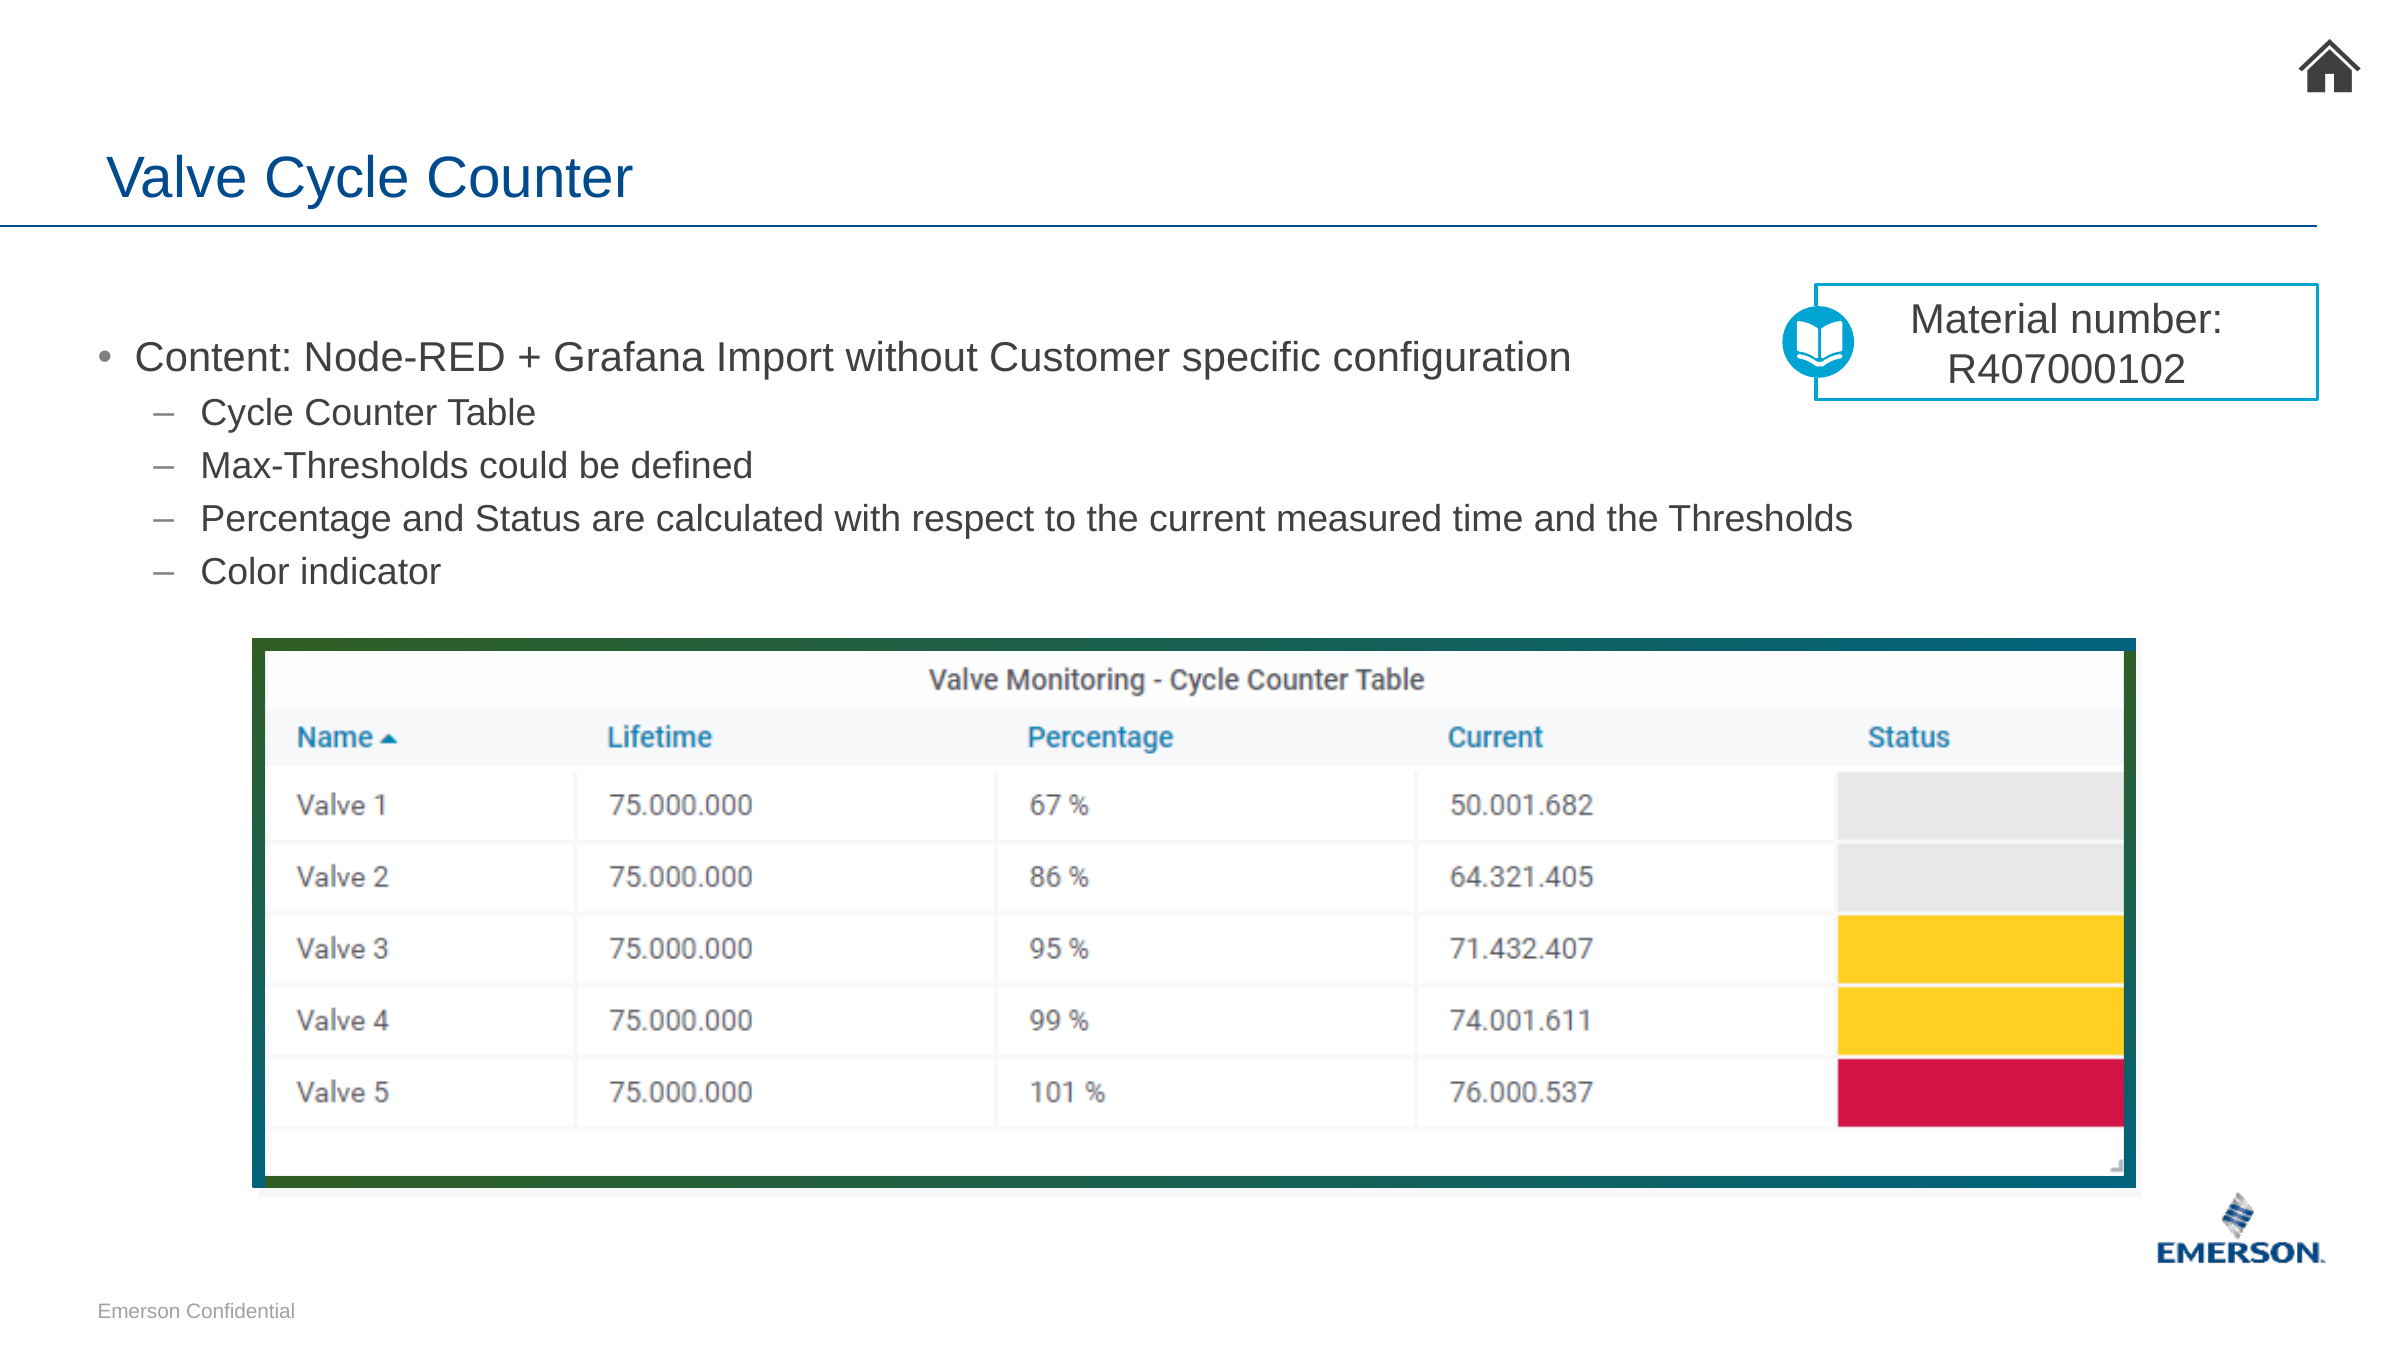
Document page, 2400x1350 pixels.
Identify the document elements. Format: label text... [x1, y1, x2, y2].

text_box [251, 638, 2137, 1188]
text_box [1782, 284, 2319, 402]
footer Emerson Confidential [82, 1289, 1451, 1330]
picture [2149, 1184, 2332, 1271]
picture [258, 636, 2142, 1197]
title Valve Cycle Counter [82, 54, 2318, 221]
list Content: Node-RED + Grafana Import without Customer specific configuration Cycle Counter Table Max-Thresholds could be defined Percentage and Status are calculated with respect to the current measured time and the Thresholds Color indicator [82, 320, 2318, 632]
picture [2294, 30, 2366, 102]
